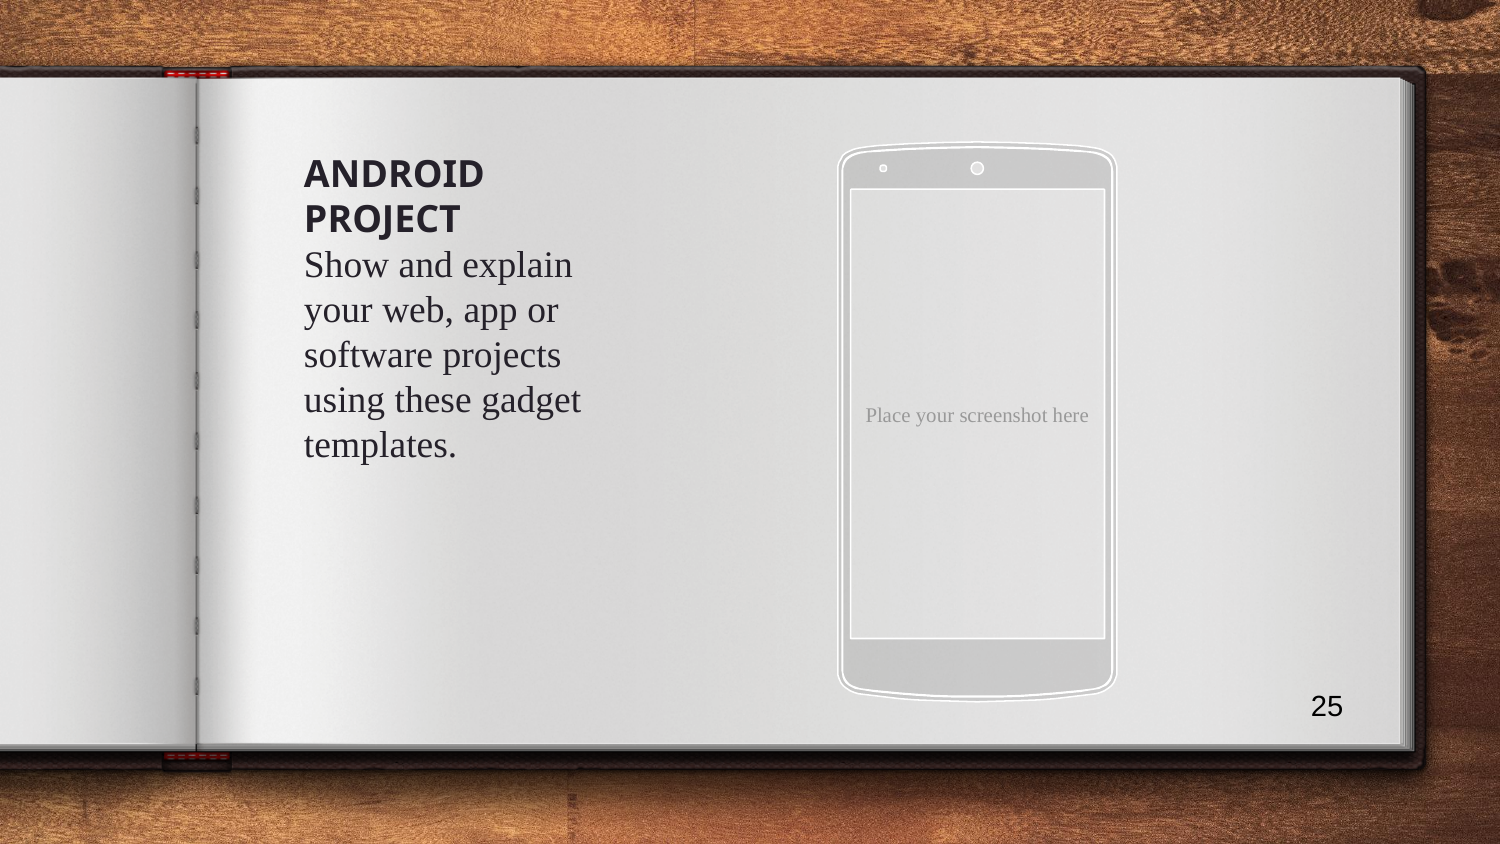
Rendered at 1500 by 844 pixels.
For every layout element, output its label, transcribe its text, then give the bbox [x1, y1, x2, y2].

slide_number 25 [1295, 672, 1386, 737]
text_box Place your screenshot here [850, 188, 1105, 641]
text_box [837, 141, 1117, 702]
list ANDROID PROJECT Show and explain your web, app or software projects using these gadget templates. [288, 135, 646, 511]
picture [0, 0, 1500, 844]
